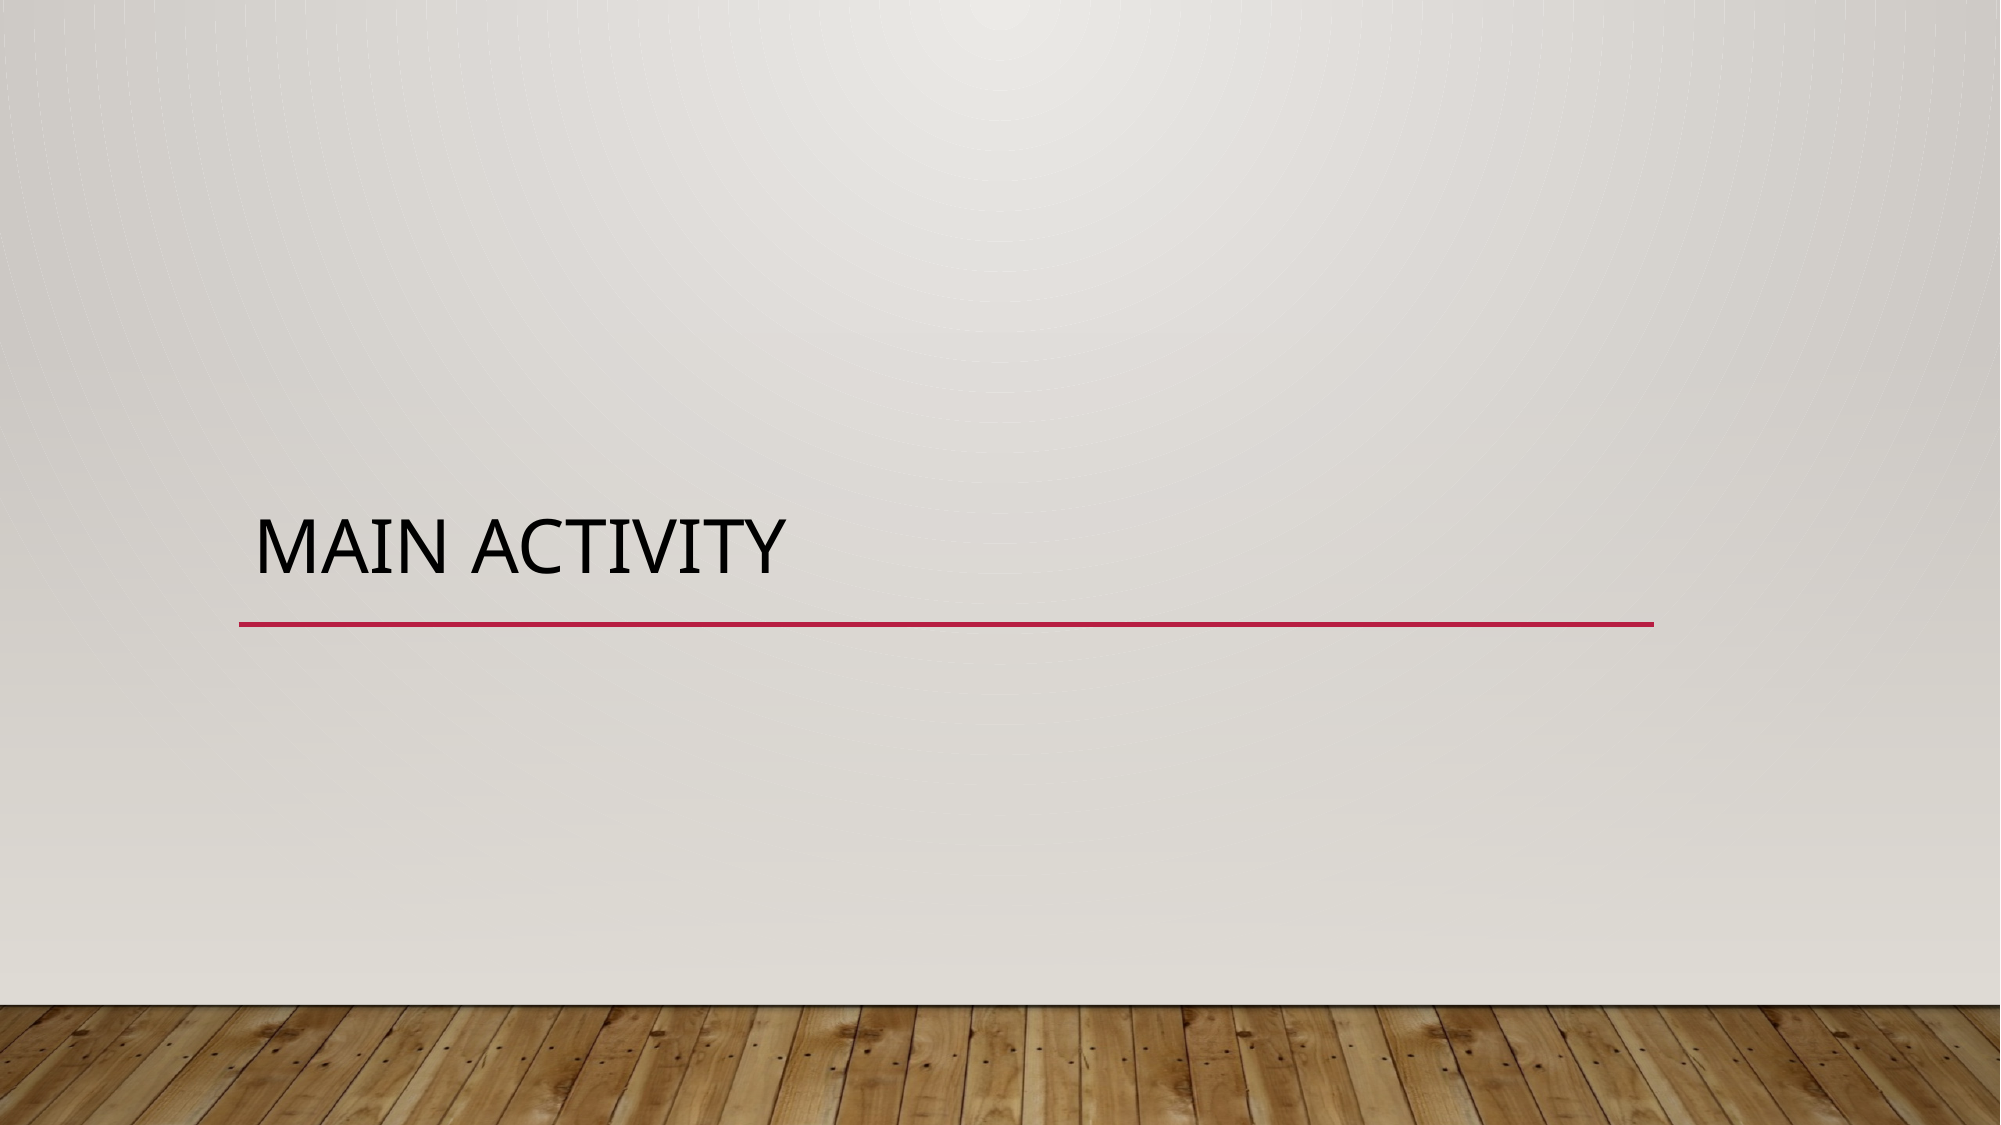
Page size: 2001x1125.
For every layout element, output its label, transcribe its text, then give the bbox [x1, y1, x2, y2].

title Main activity [238, 288, 1657, 598]
picture [0, 1005, 2000, 1125]
